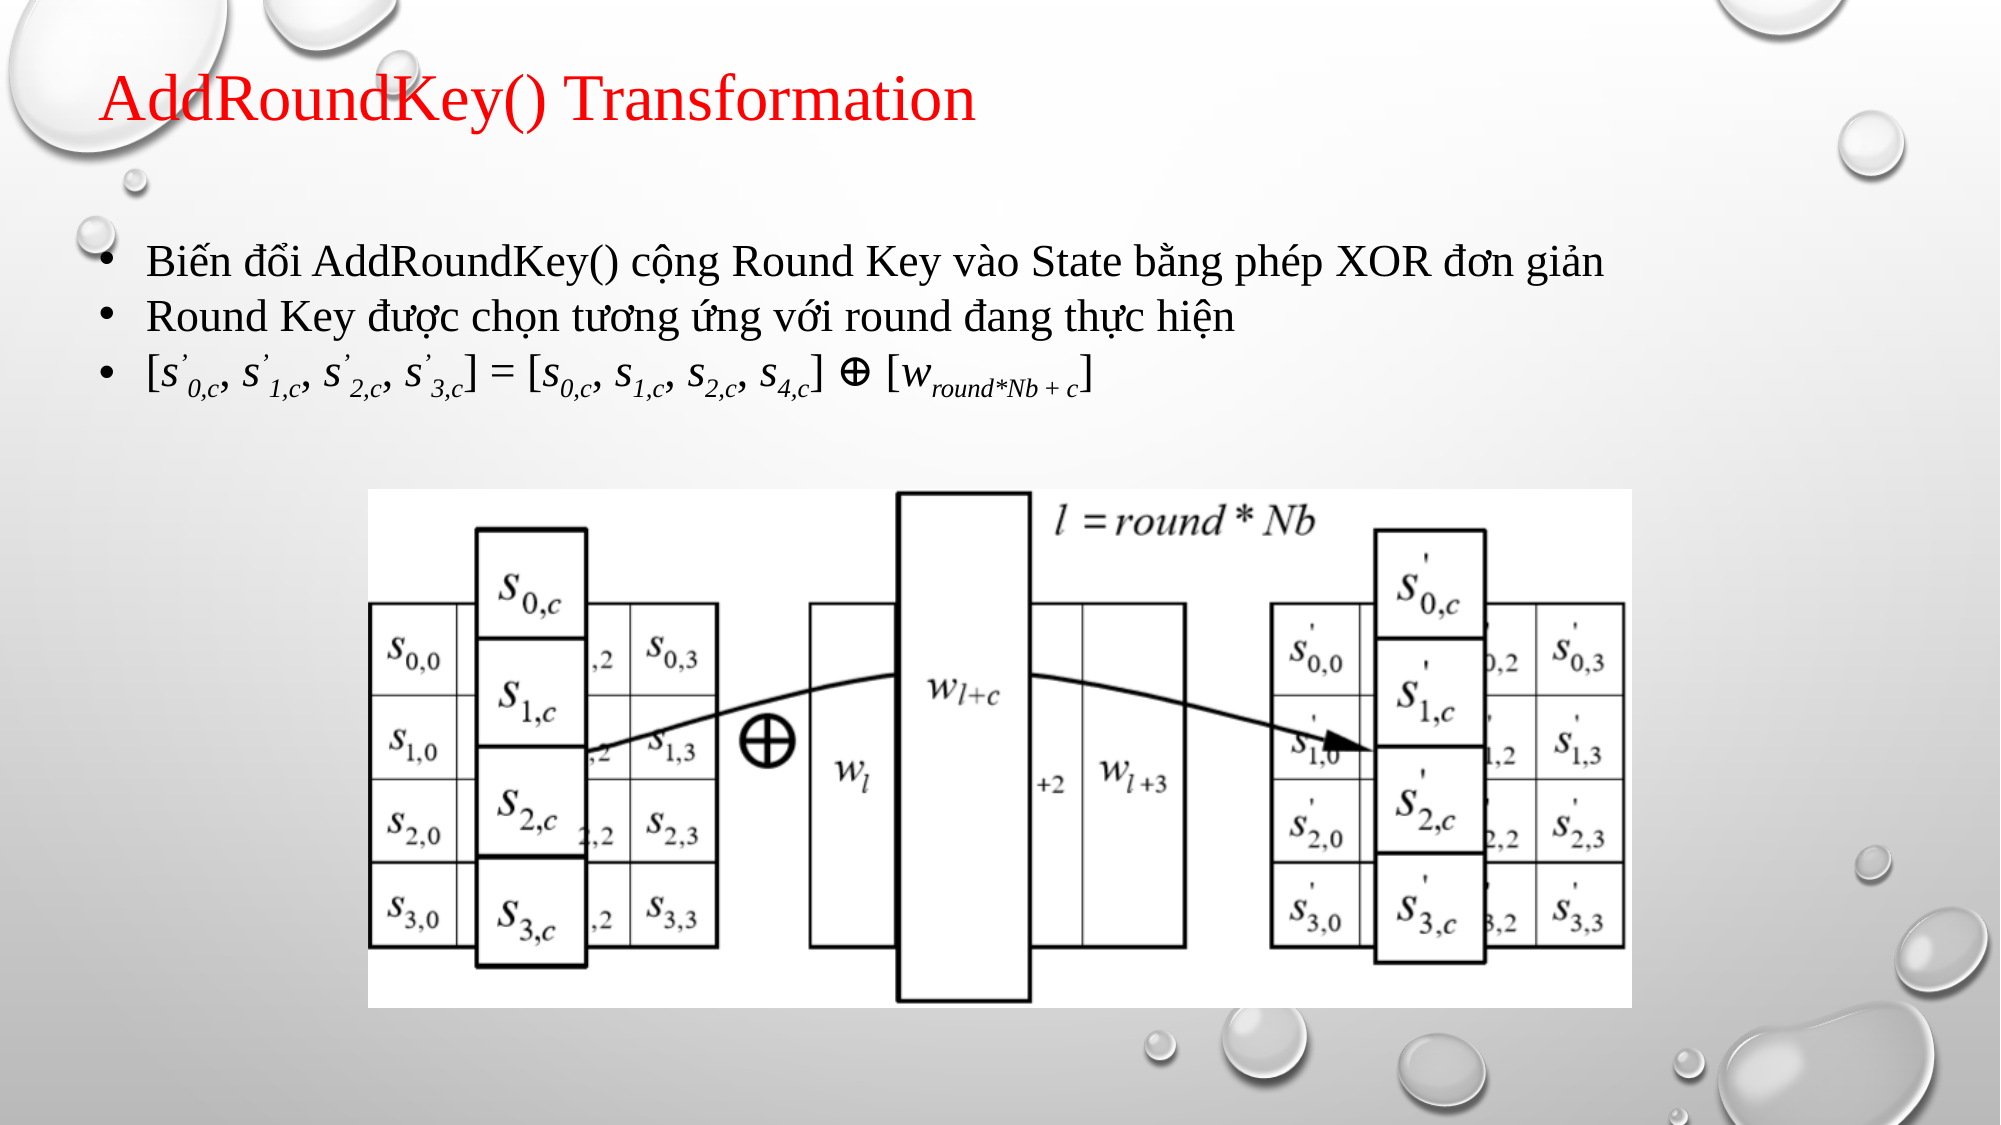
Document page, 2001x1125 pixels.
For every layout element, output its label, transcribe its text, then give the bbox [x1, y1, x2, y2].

text_box AddRoundKey() Transformation [84, 46, 1094, 221]
picture [0, 0, 2000, 1125]
text_box Biến đổi AddRoundKey() cộng Round Key vào State bằng phép XOR đơn giản Round Key được chọn tương ứng với round đang thực hiện [s’0,c, s’1,c, s’2,c, s’3,c] = [s0,c, s1,c, s2,c, s4,c] ⊕ [wround*Nb + c] [84, 222, 1796, 411]
